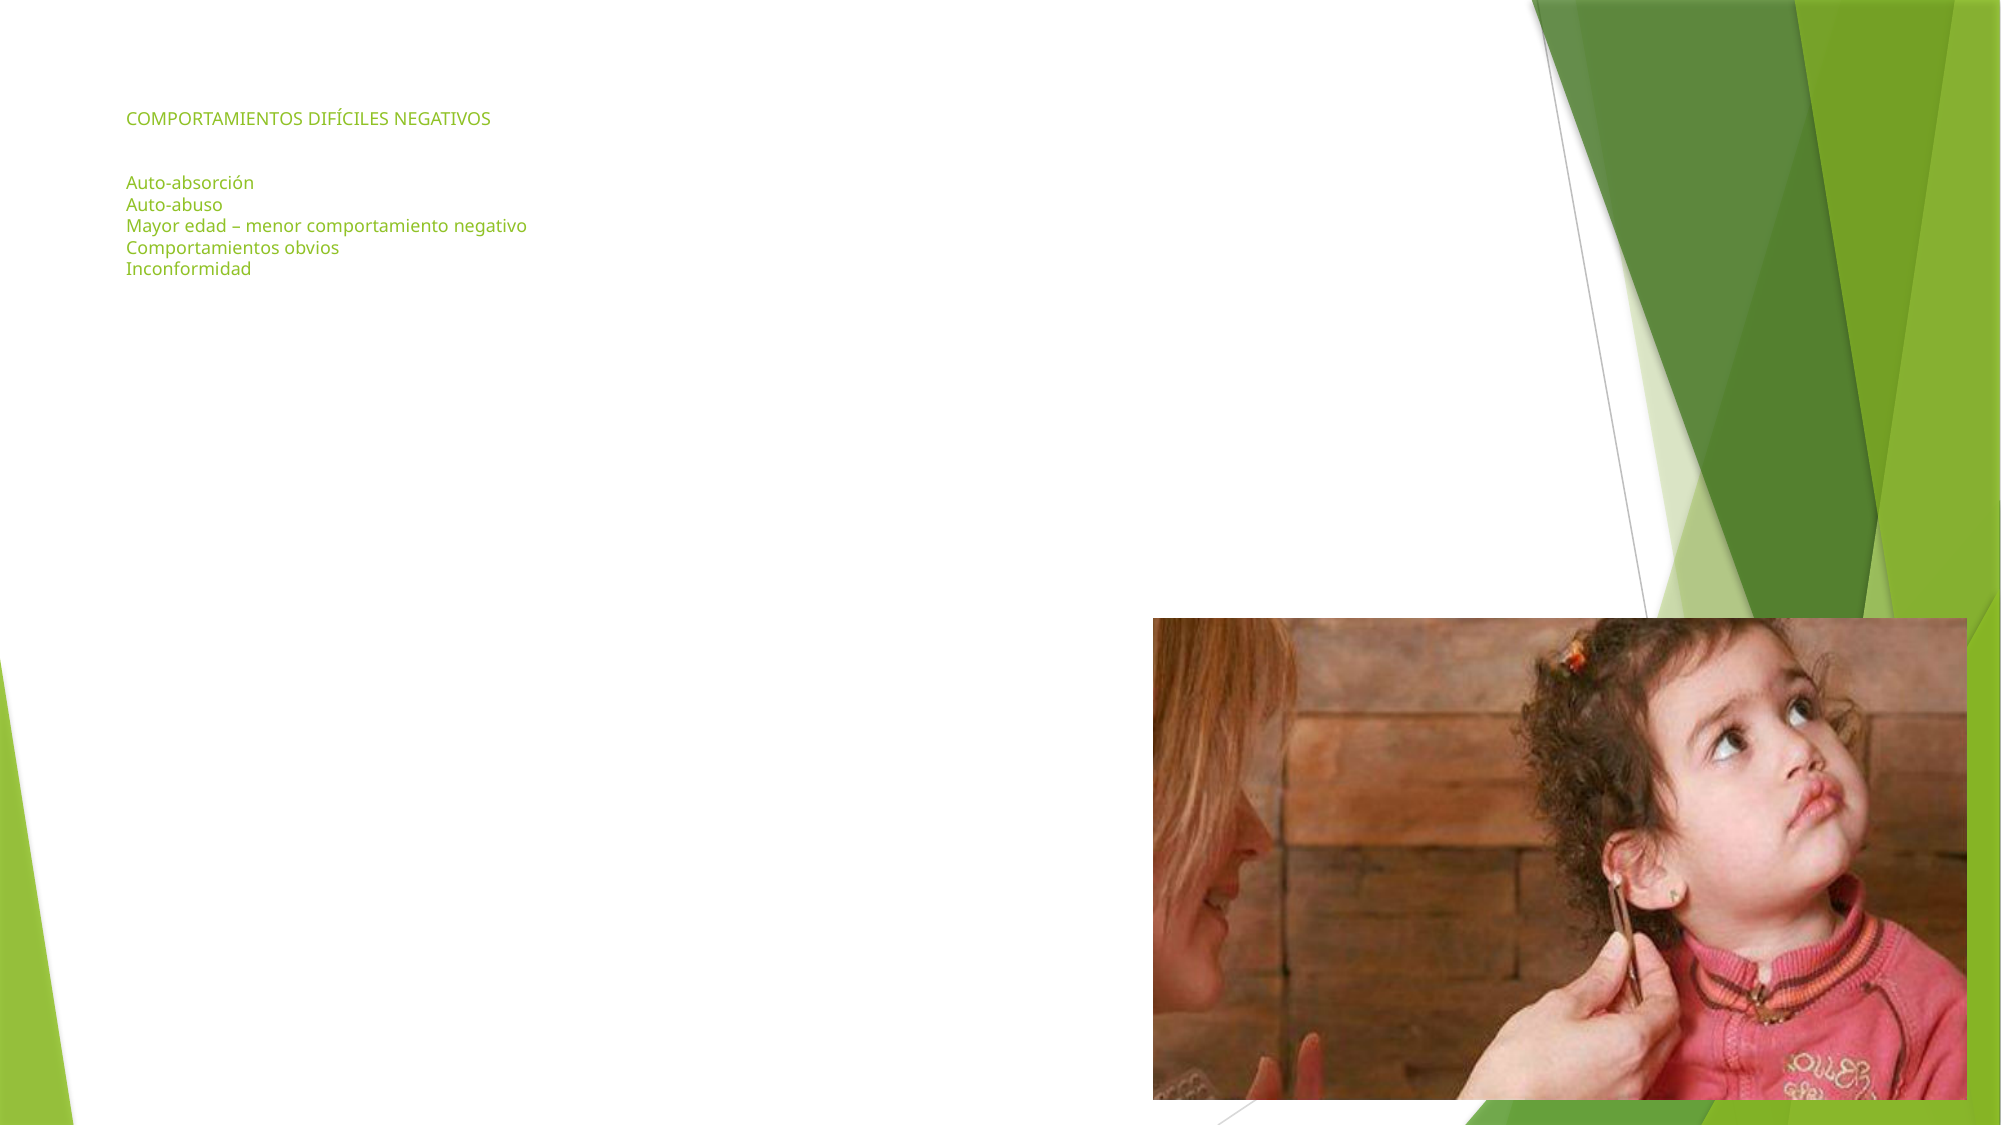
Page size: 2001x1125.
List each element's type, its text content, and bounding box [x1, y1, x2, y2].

picture [1152, 618, 1967, 1100]
title COMPORTAMIENTOS DIFÍCILES NEGATIVOS Auto-absorción Auto-abuso Mayor edad – menor comportamiento negativo Comportamientos obvios Inconformidad [111, 99, 1522, 317]
